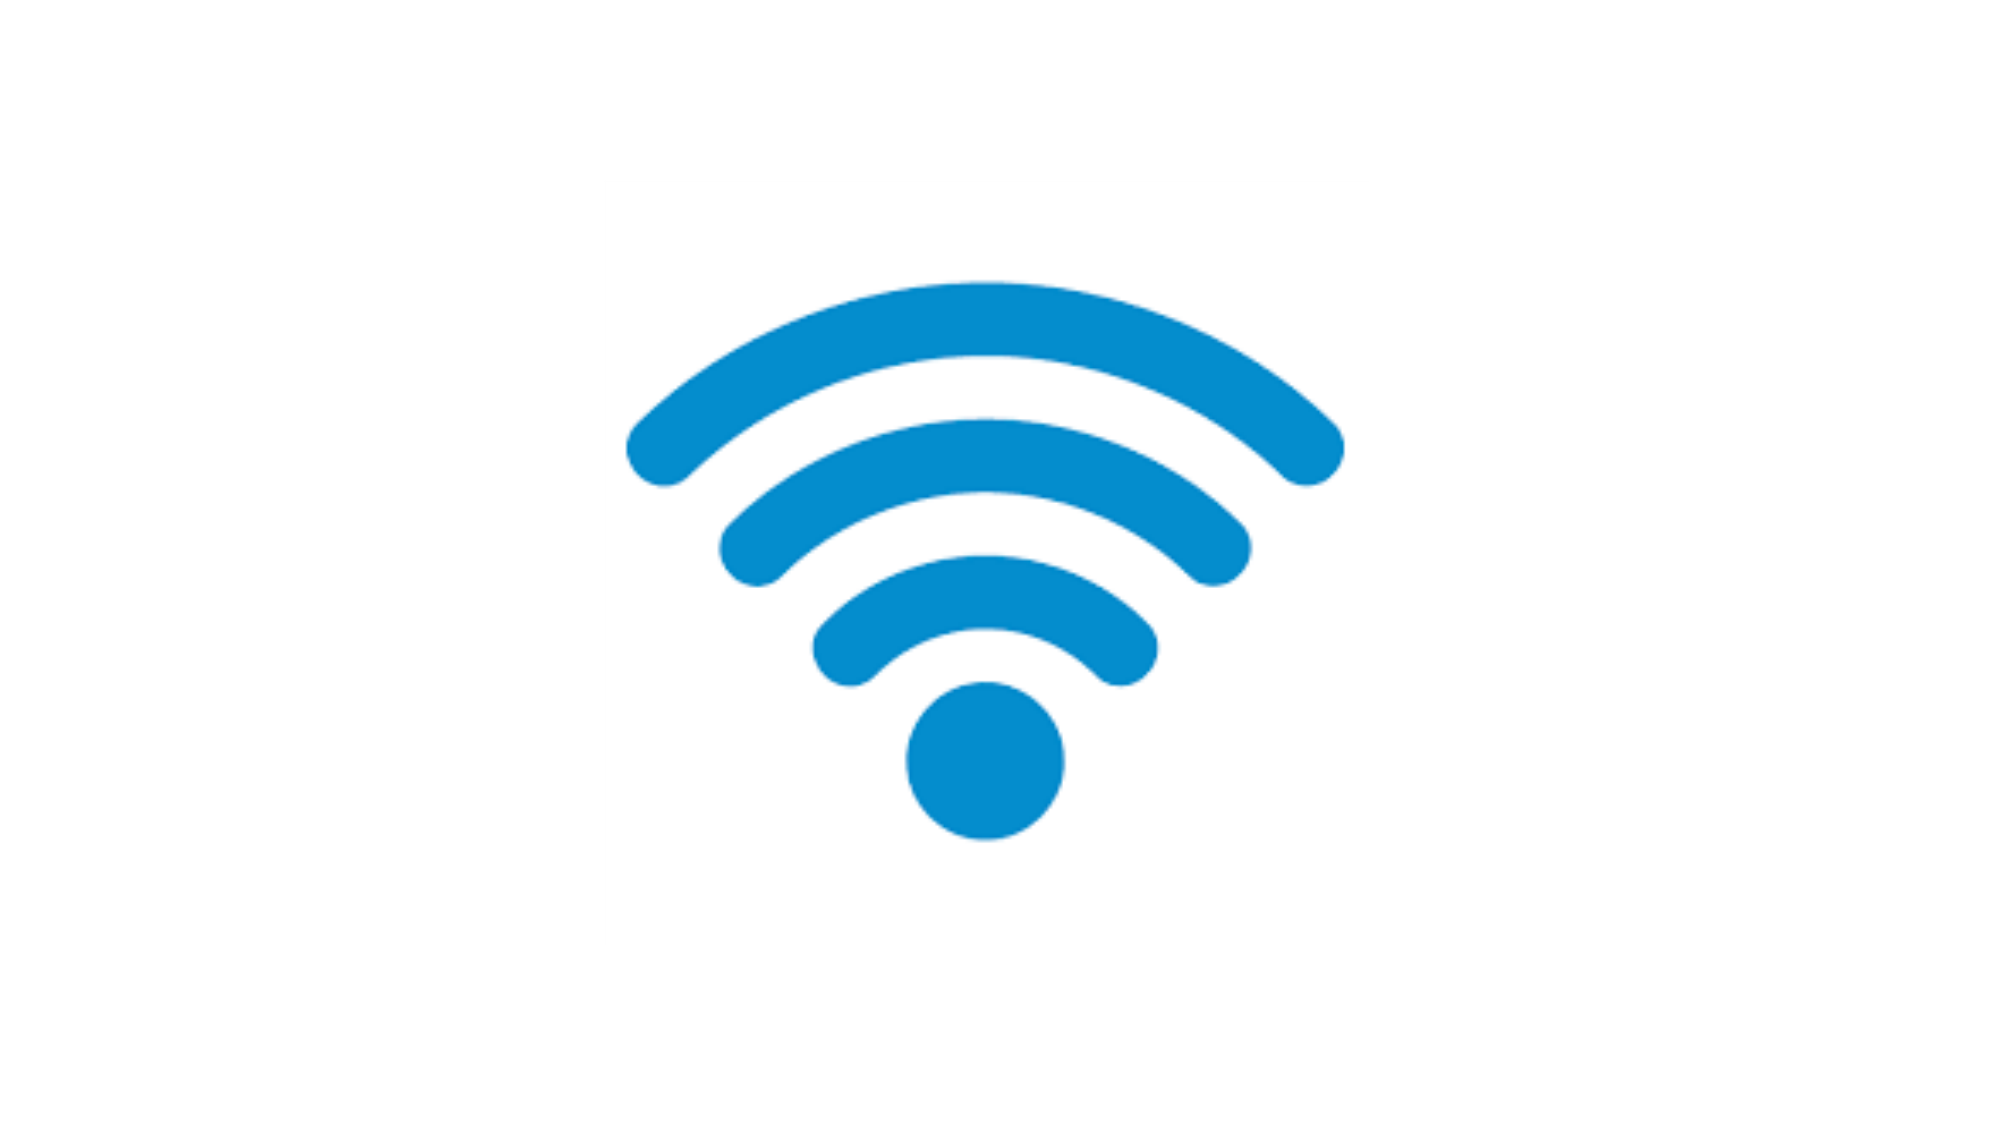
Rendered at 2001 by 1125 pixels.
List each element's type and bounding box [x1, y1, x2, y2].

picture [604, 180, 1369, 945]
